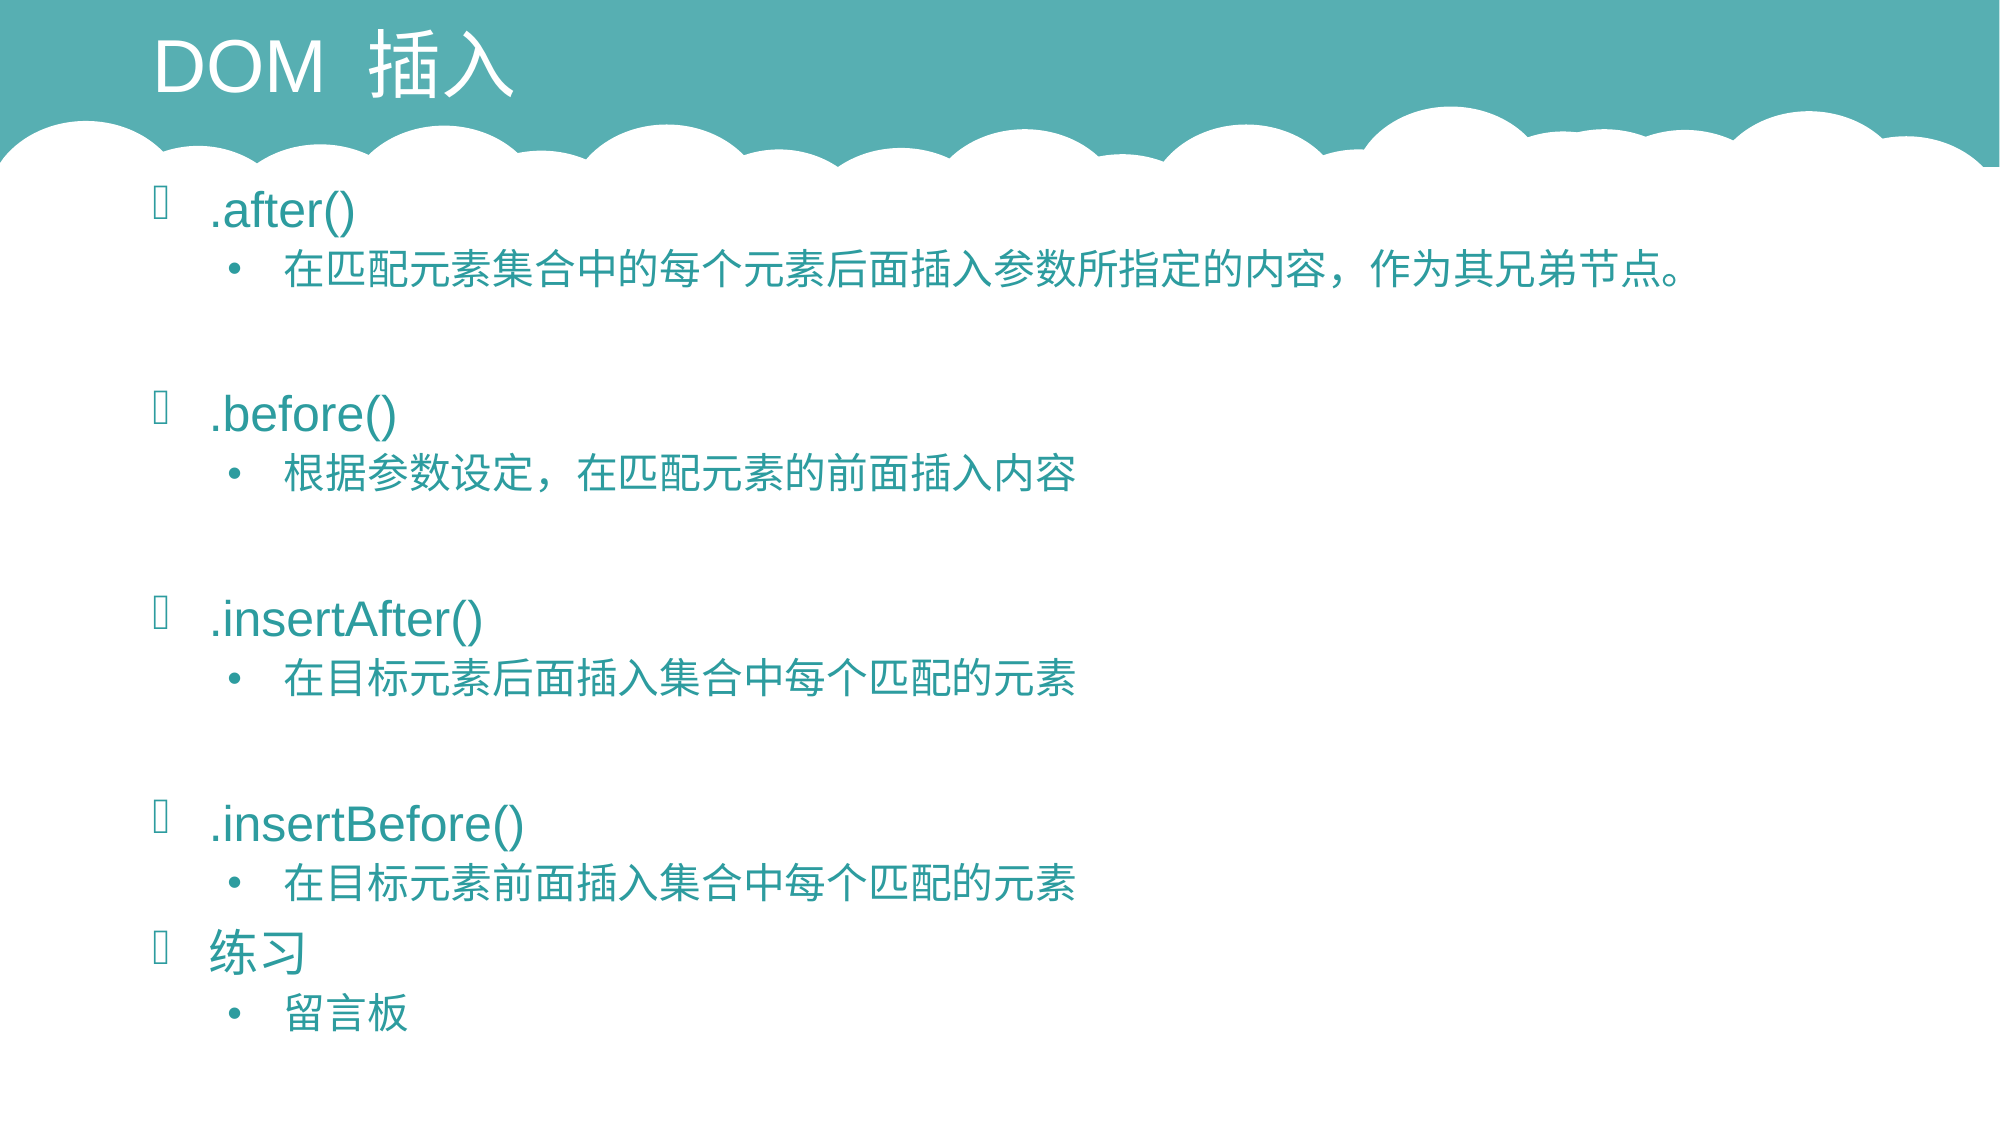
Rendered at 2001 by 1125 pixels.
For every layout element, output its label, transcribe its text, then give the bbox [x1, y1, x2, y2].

title DOM 插入 [137, 9, 1863, 129]
list .after() 在匹配元素集合中的每个元素后面插入参数所指定的内容，作为其兄弟节点。 .before() 根据参数设定，在匹配元素的前面插入内容 .insertAfter() 在目标元素后面插入集合中每个匹配的元素 .insertBefore() 在目标元素前面插入集合中每个匹配的元素 练习 留言板 [137, 176, 1863, 1015]
